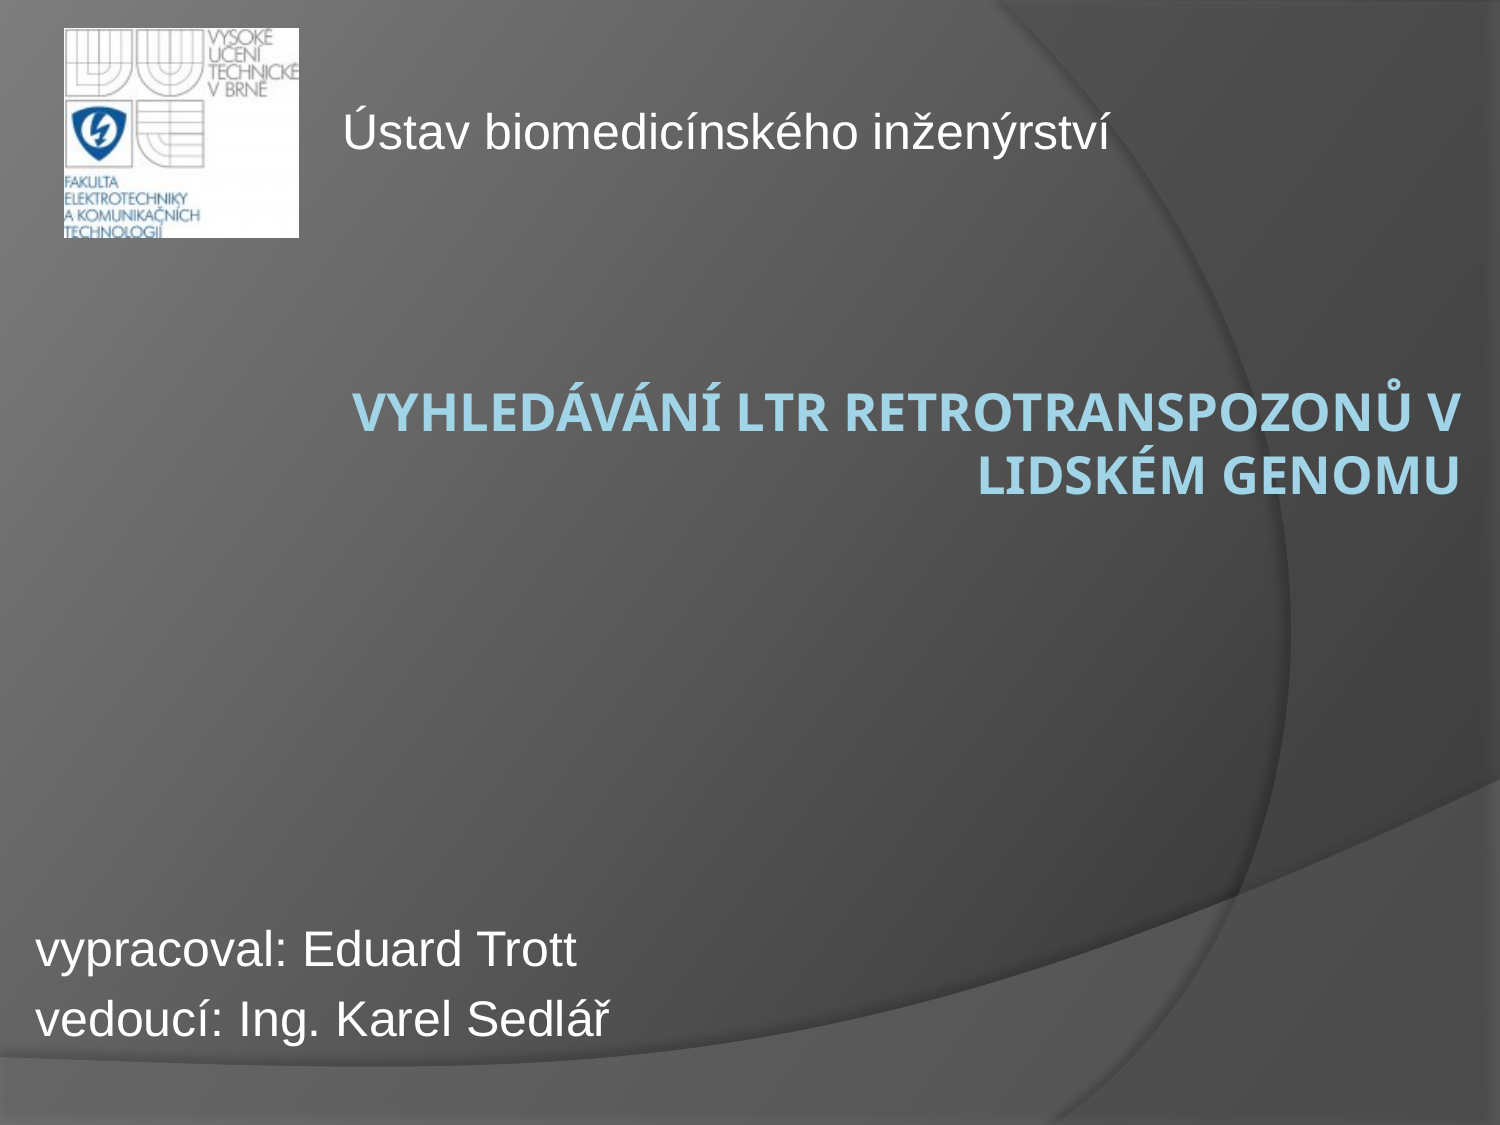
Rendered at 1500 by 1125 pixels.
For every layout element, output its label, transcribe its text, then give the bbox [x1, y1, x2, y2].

title VYHLEDÁVÁNÍ LTR RETROTRANSPOZONŮ V LIDSKÉM GENOMU [342, 371, 1471, 560]
picture [63, 27, 299, 238]
text_box Ústav biomedicínského inženýrství [327, 67, 1432, 240]
subtitle vypracoval: Eduard Trott vedoucí: Ing. Karel Sedlář [20, 851, 674, 1047]
